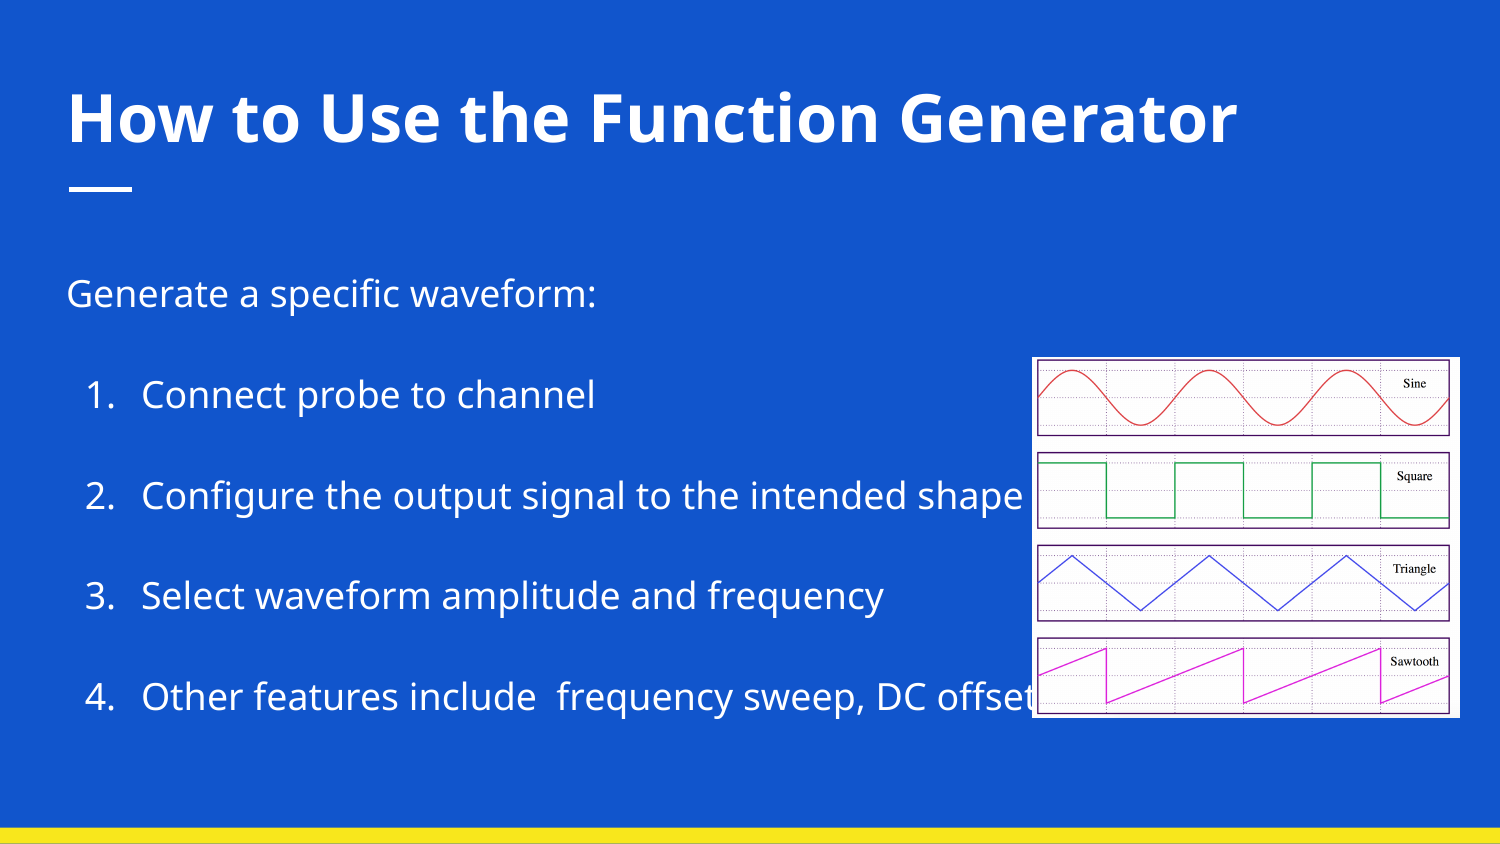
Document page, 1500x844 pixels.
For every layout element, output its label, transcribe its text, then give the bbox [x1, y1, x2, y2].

title How to Use the Function Generator [51, 61, 1449, 167]
picture [1032, 357, 1460, 718]
list Generate a specific waveform: Connect probe to channel Configure the output signal to the intended shape Select waveform amplitude and frequency Other features include frequency sweep, DC offset... [51, 232, 1449, 750]
